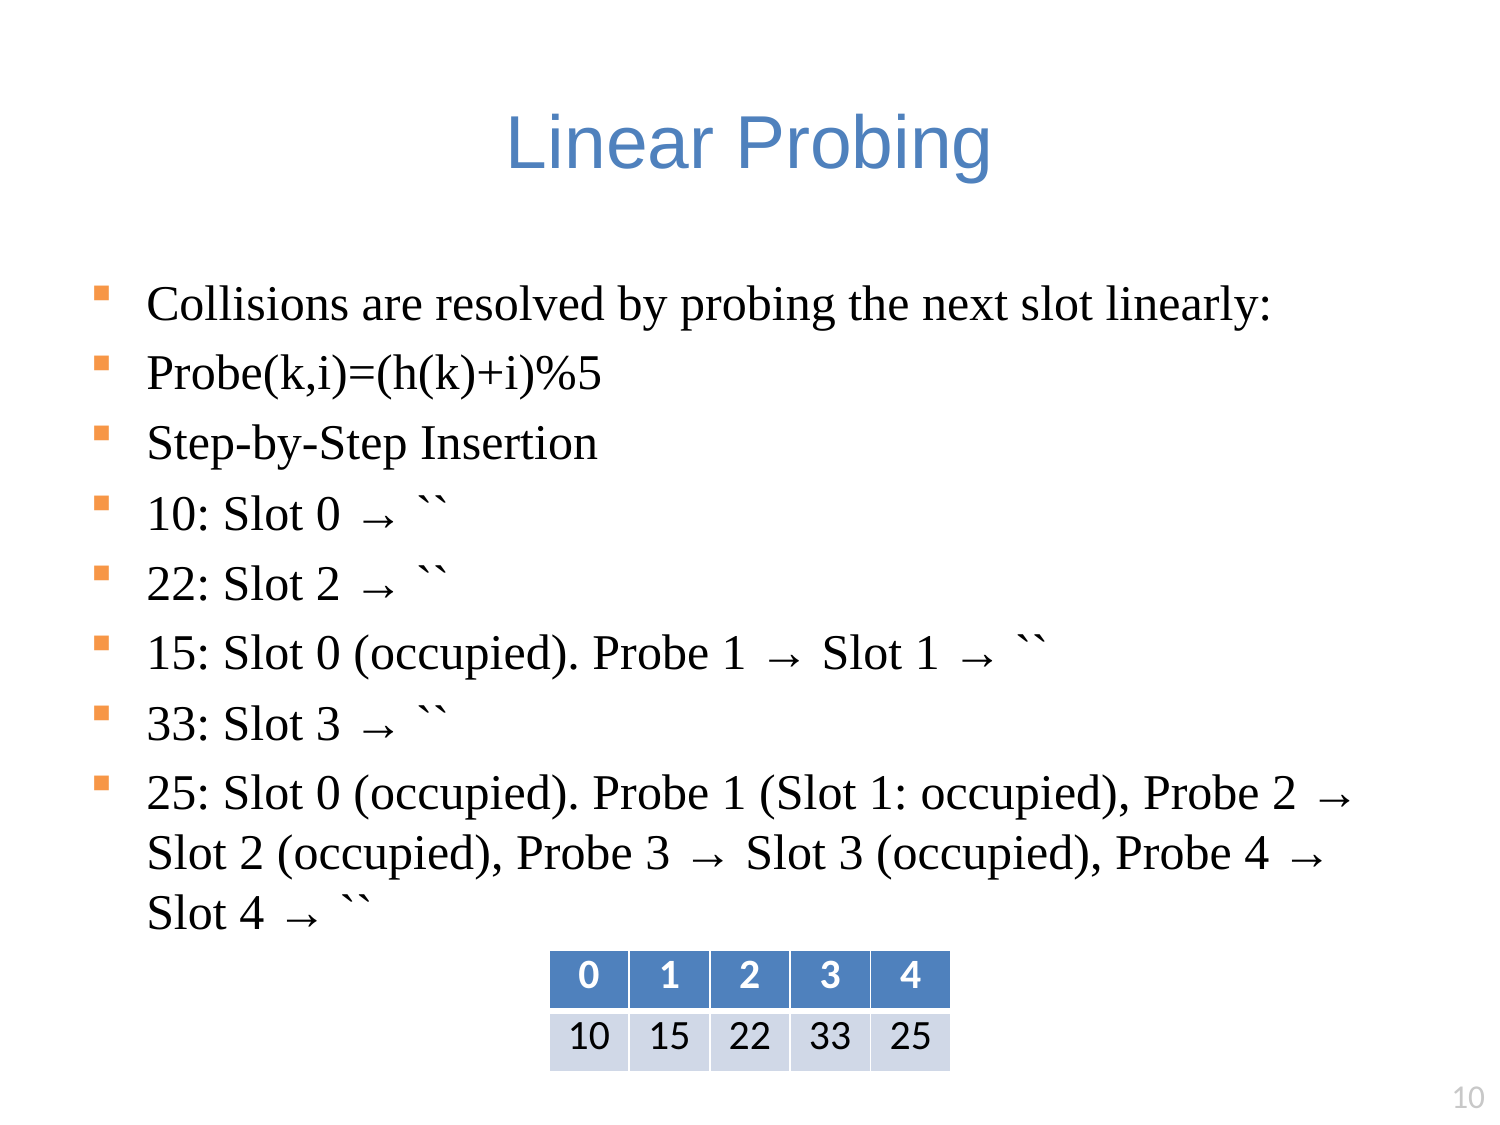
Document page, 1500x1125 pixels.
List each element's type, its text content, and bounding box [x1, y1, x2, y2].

slide_number 10 [1406, 1065, 1500, 1125]
table_header 0 [550, 951, 628, 1008]
table_header 2 [711, 951, 789, 1008]
table_cell 22 [711, 1014, 789, 1071]
table_header 3 [791, 951, 870, 1008]
table_cell 25 [871, 1014, 950, 1071]
table_header 4 [871, 951, 950, 1008]
table_cell 15 [630, 1014, 709, 1071]
title Linear Probing [75, 45, 1425, 233]
list Collisions are resolved by probing the next slot linearly: Probe(k,i)=(h(k)+i)%5 Step-by-Step Insertion 10: Slot 0 → `` 22: Slot 2 → `` 15: Slot 0 (occupied). Probe 1 → Slot 1 → `` 33: Slot 3 → `` 25: Slot 0 (occupied). Probe 1 (Slot 1: occupied), Probe 2 → Slot 2 (occupied), Probe 3 → Slot 3 (occupied), Probe 4 → Slot 4 → `` [75, 262, 1425, 1005]
table_header 1 [630, 951, 709, 1008]
table_cell 33 [791, 1014, 870, 1071]
table_cell 10 [550, 1014, 628, 1071]
